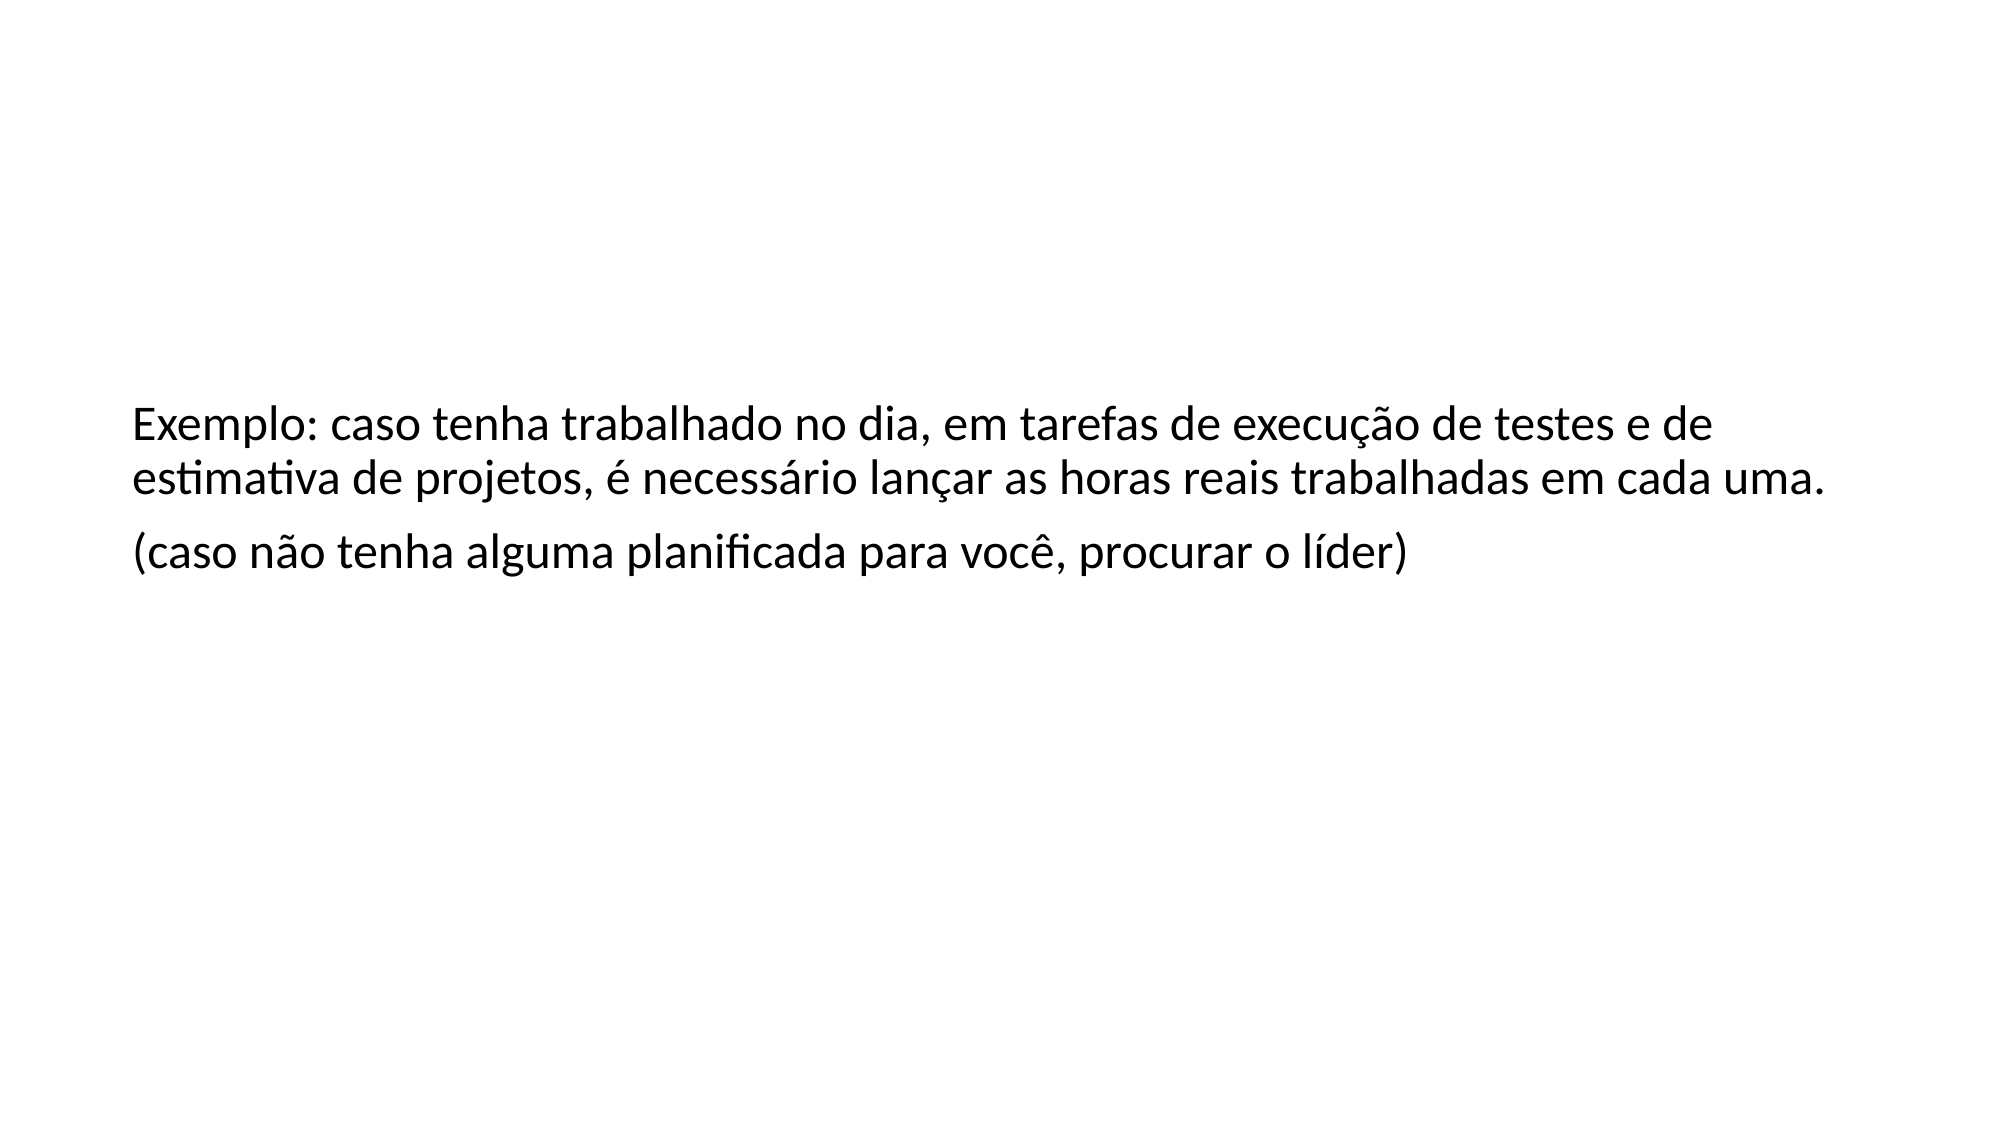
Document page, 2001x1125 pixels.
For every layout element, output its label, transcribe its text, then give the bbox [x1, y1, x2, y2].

subtitle Exemplo: caso tenha trabalhado no dia, em tarefas de execução de testes e de estimativa de projetos, é necessário lançar as horas reais trabalhadas em cada uma. (caso não tenha alguma planificada para você, procurar o líder) [117, 389, 1883, 662]
